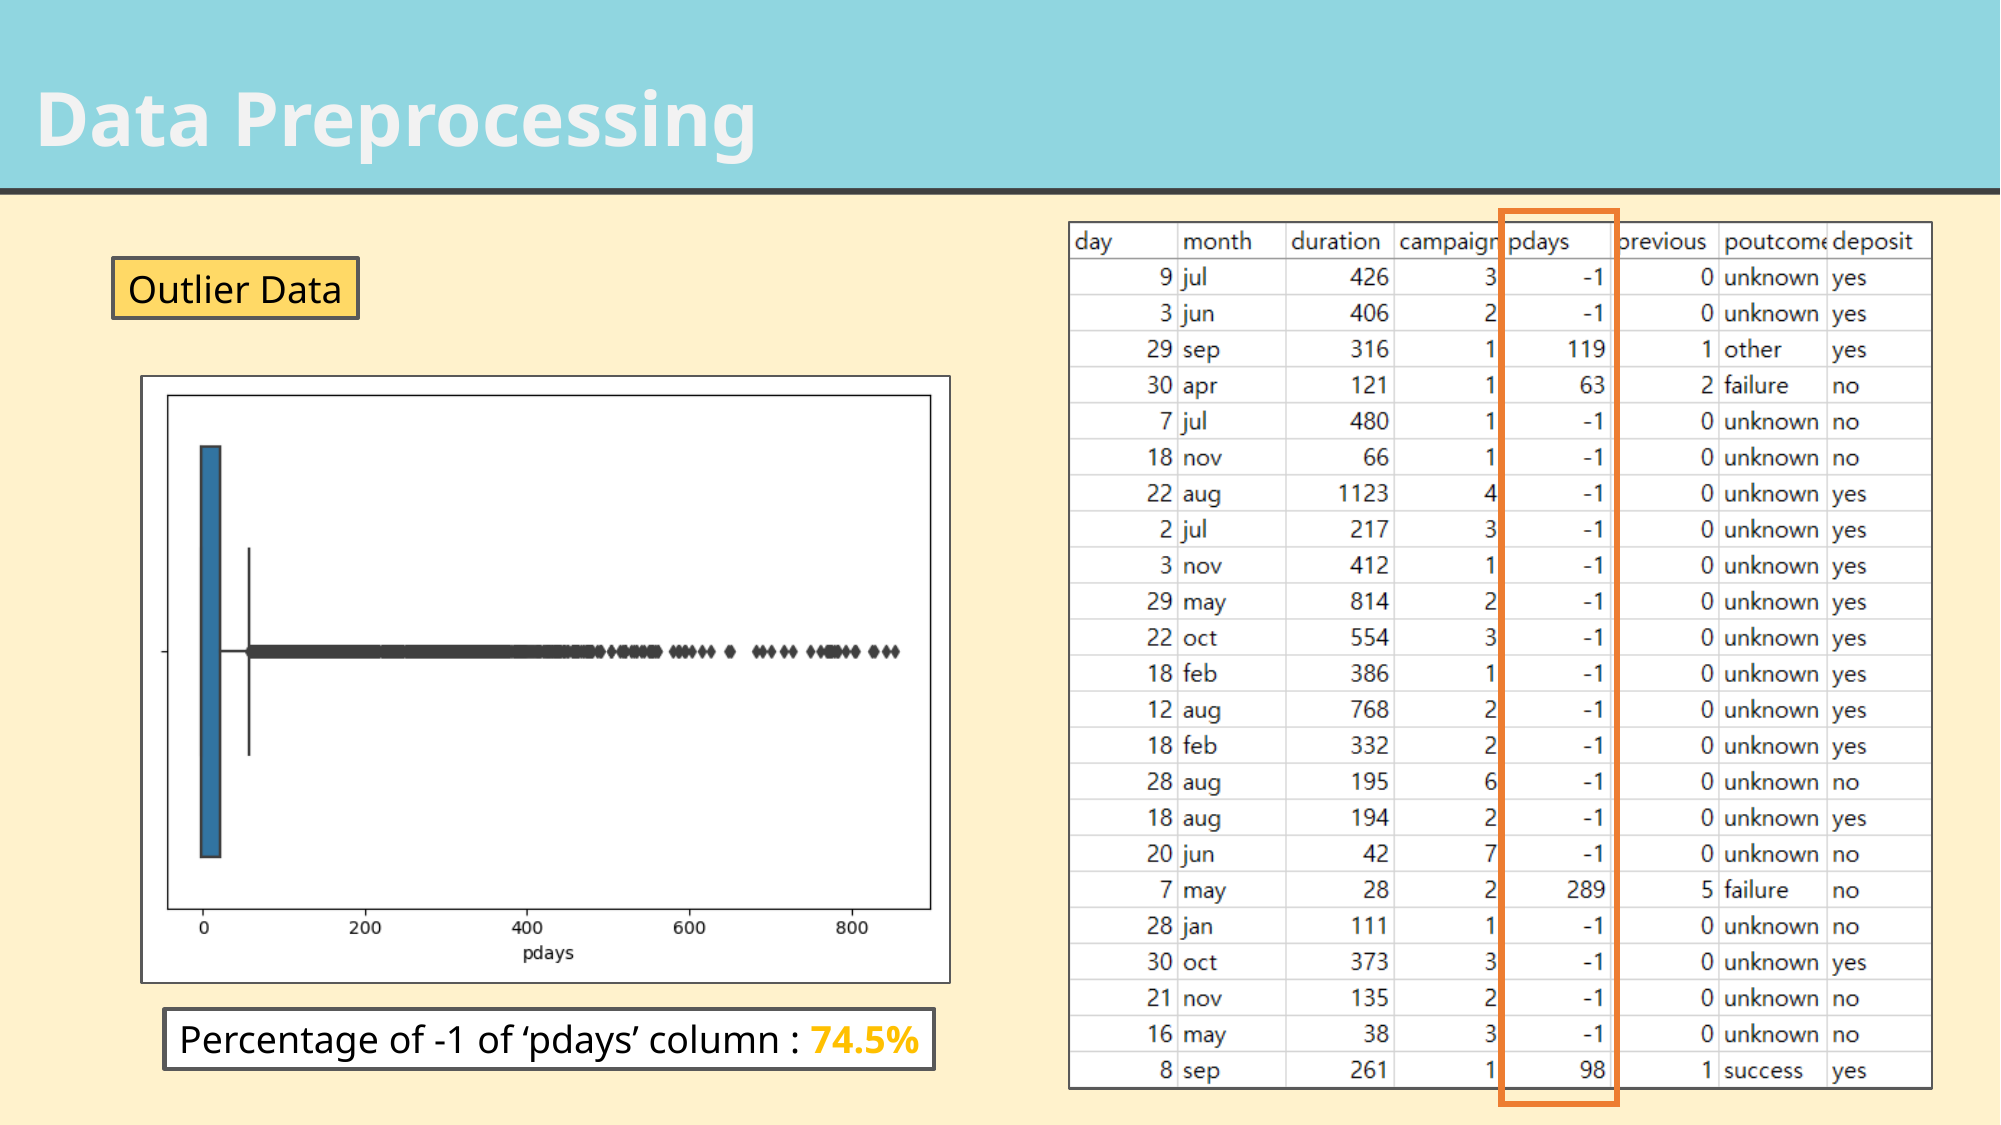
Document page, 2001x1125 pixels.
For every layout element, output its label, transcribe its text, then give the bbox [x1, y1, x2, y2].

text_box [1501, 1088, 1618, 1105]
picture [142, 376, 949, 982]
text_box [1501, 210, 1618, 222]
text_box Outlier Data [113, 258, 358, 319]
text_box Percentage of -1 of ‘pdays’ column : 74.5% [164, 1009, 935, 1069]
picture [1069, 222, 1932, 1088]
text_box Data Preprocessing [0, 0, 2000, 189]
